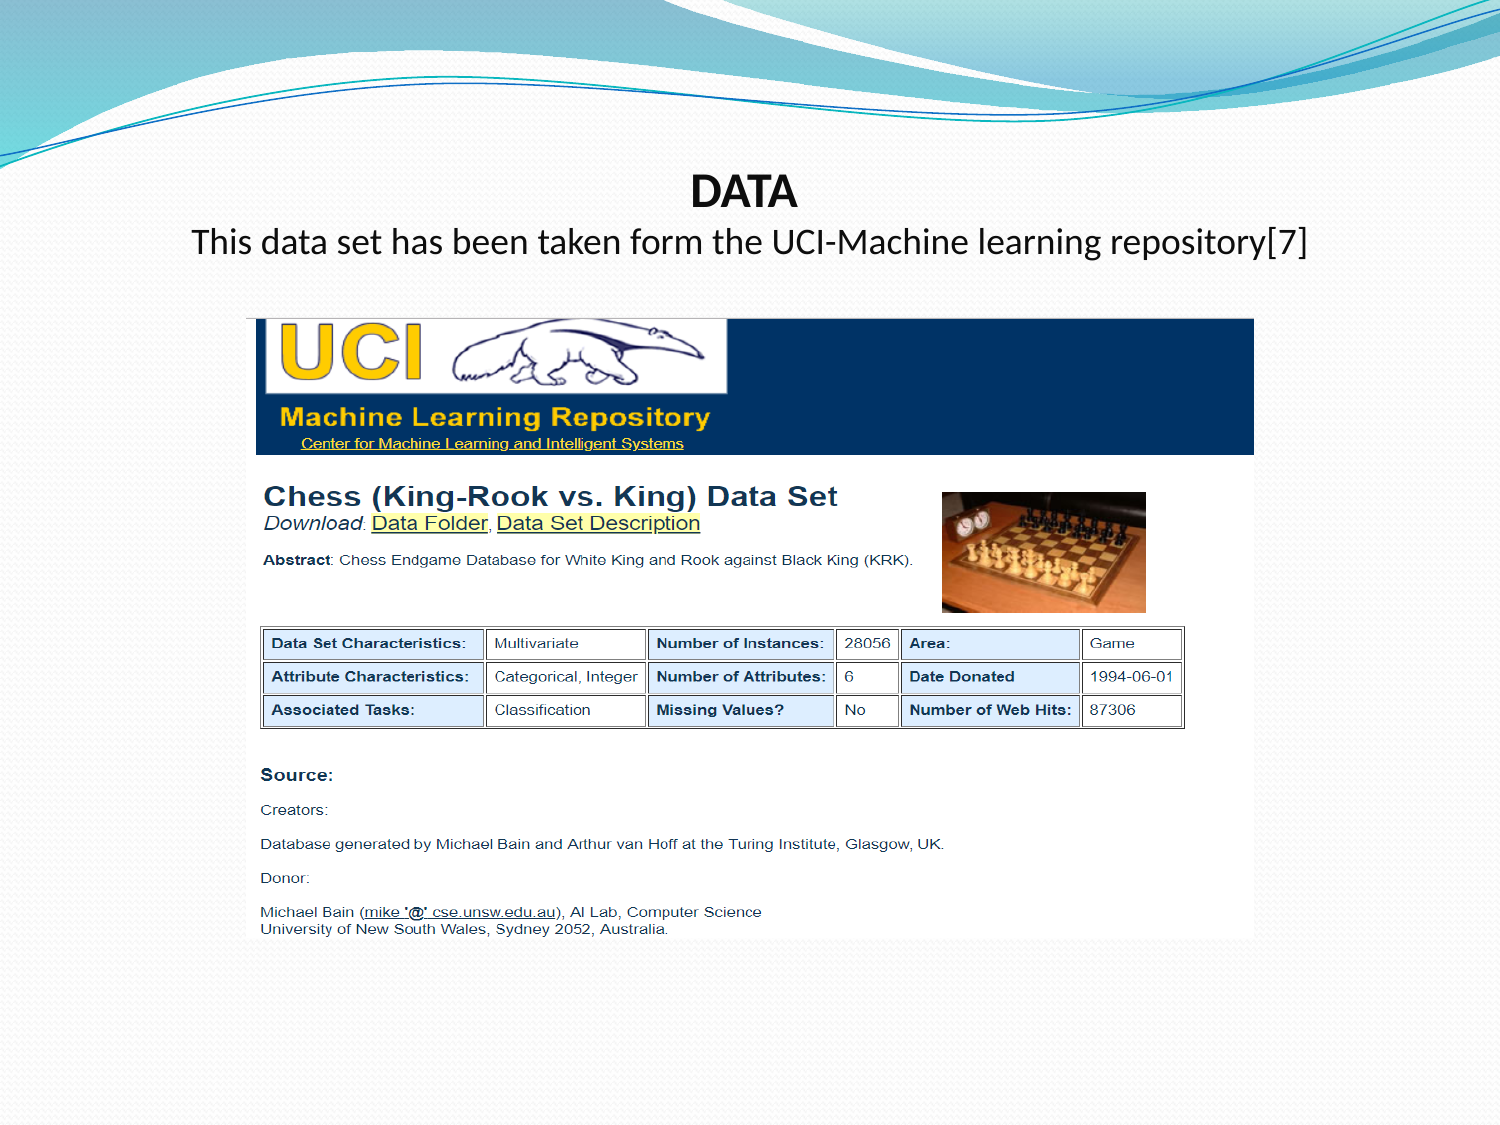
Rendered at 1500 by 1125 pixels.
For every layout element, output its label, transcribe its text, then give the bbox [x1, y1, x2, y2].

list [246, 317, 1254, 938]
title DATA This data set has been taken form the UCI-Machine learning repository[7] [75, 115, 1425, 263]
